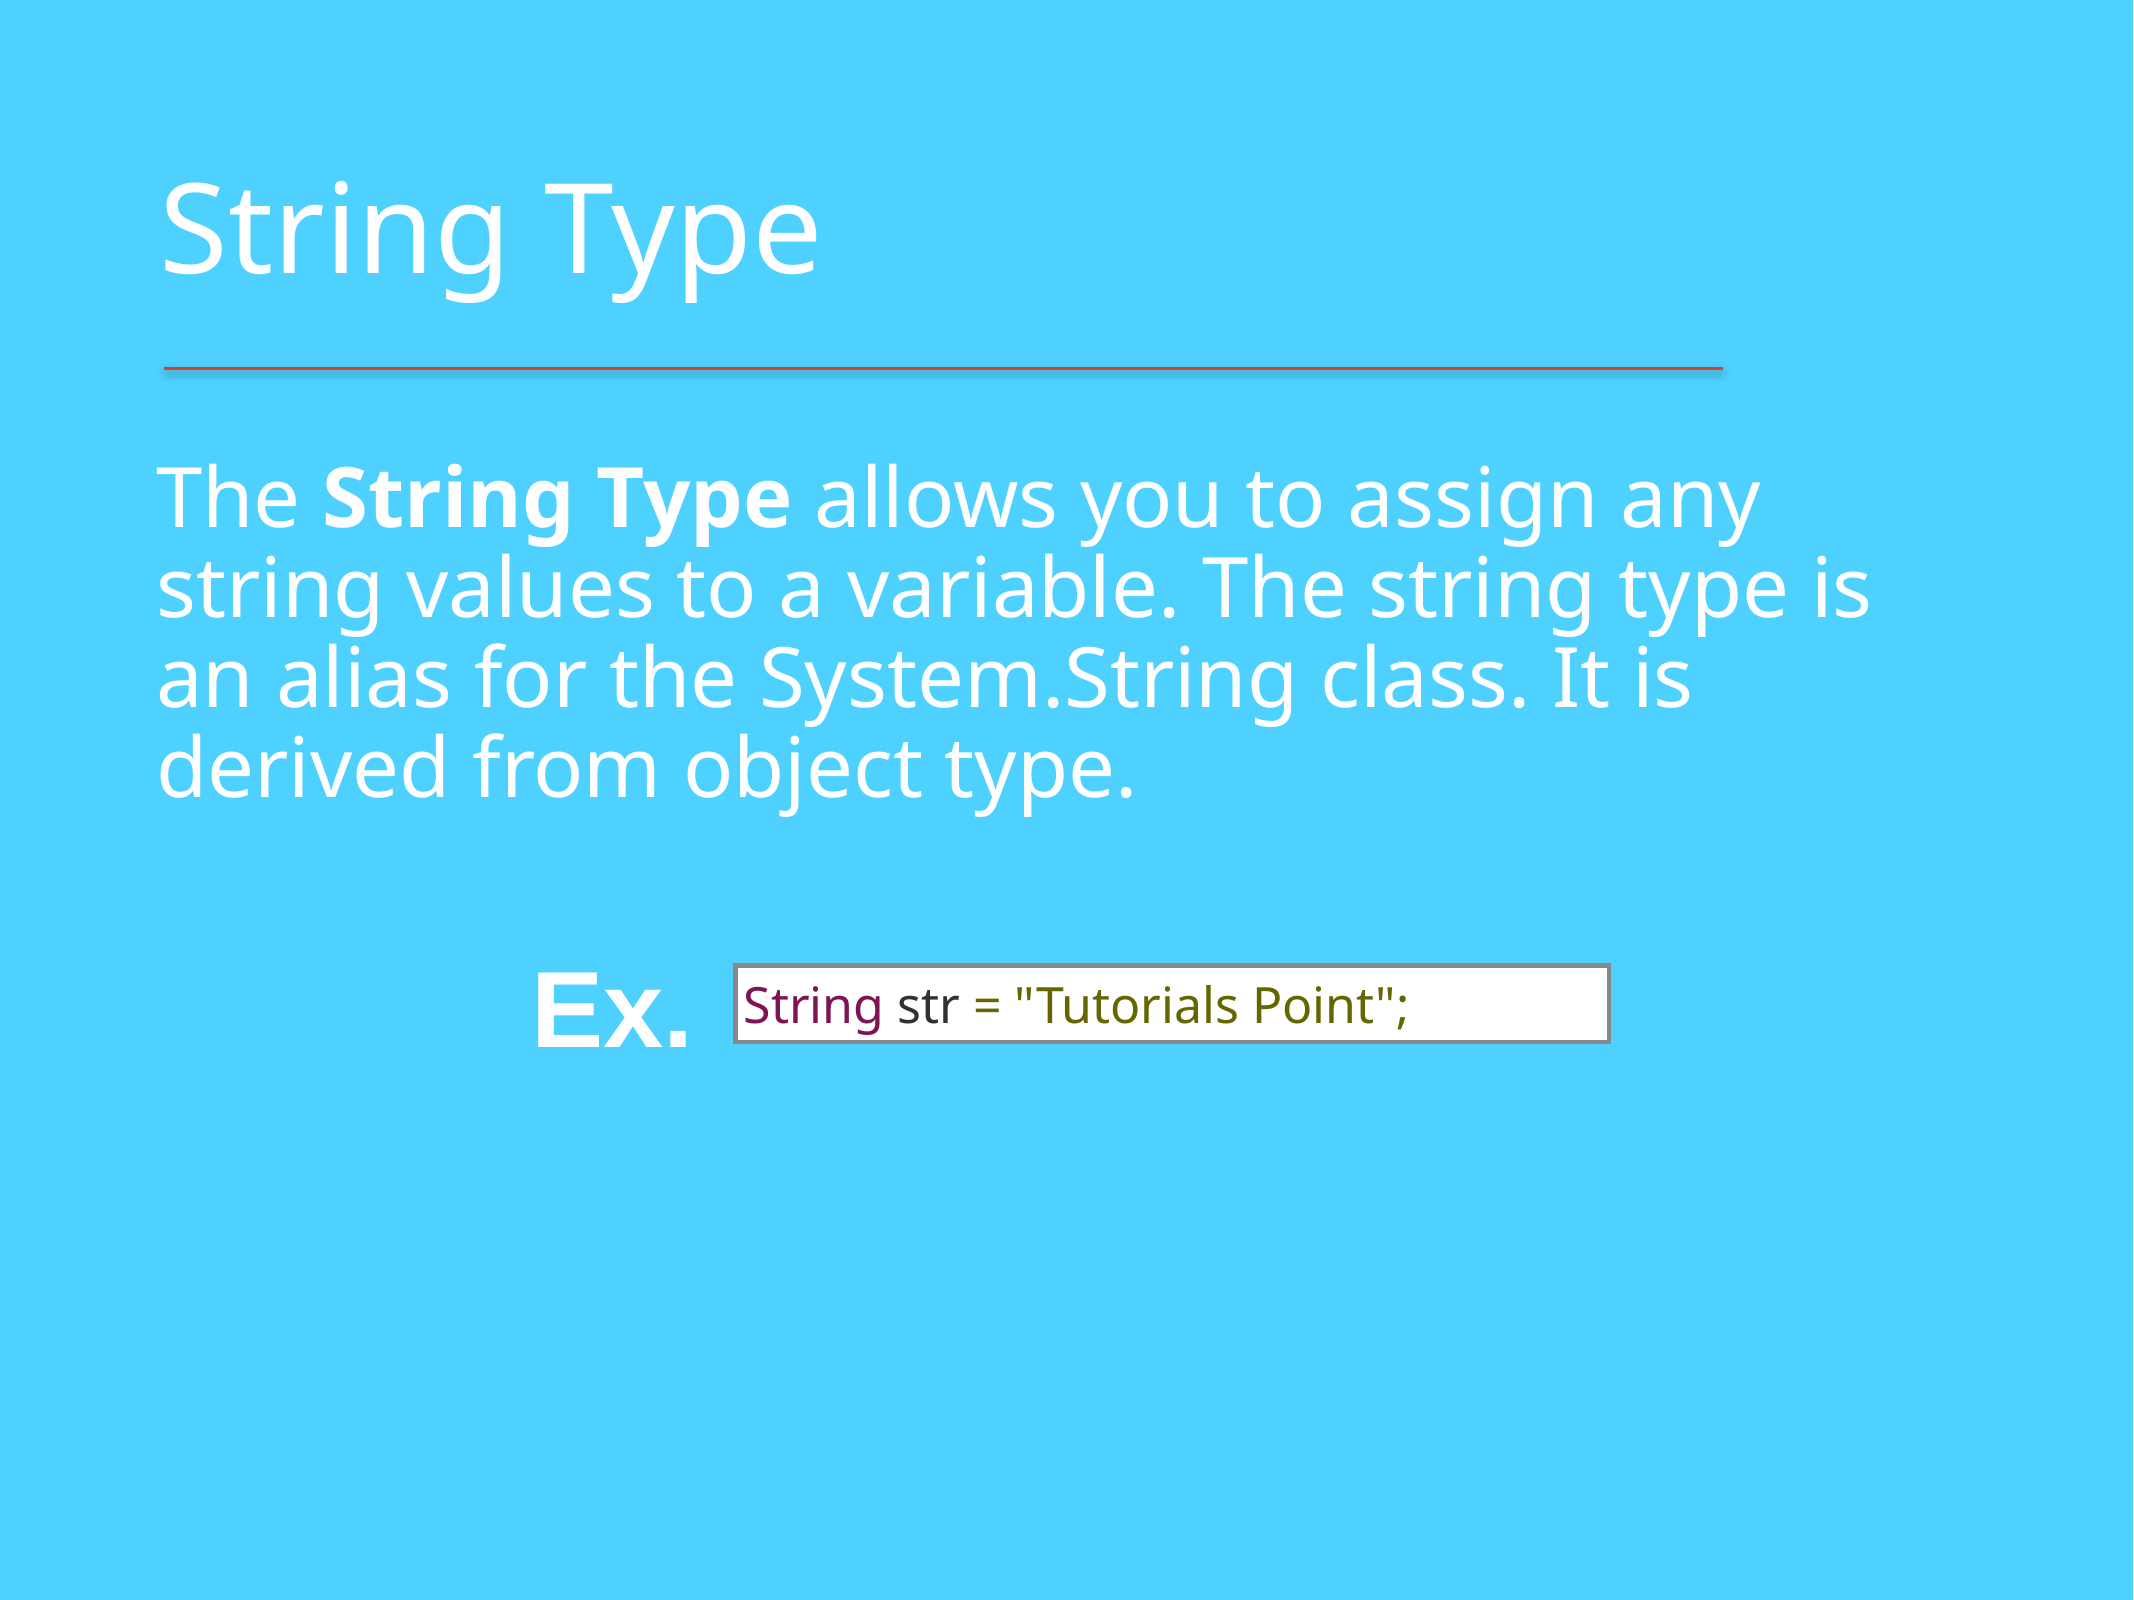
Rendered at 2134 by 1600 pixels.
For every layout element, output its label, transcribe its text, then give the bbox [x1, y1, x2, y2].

title String Type [159, 137, 1974, 328]
text_box Ex. [522, 930, 703, 1077]
list The String Type allows you to assign any string values to a variable. The string type is an alias for the System.String class. It is derived from object type. [156, 456, 1978, 832]
text_box String str = "Tutorials Point"; [735, 965, 1610, 1042]
